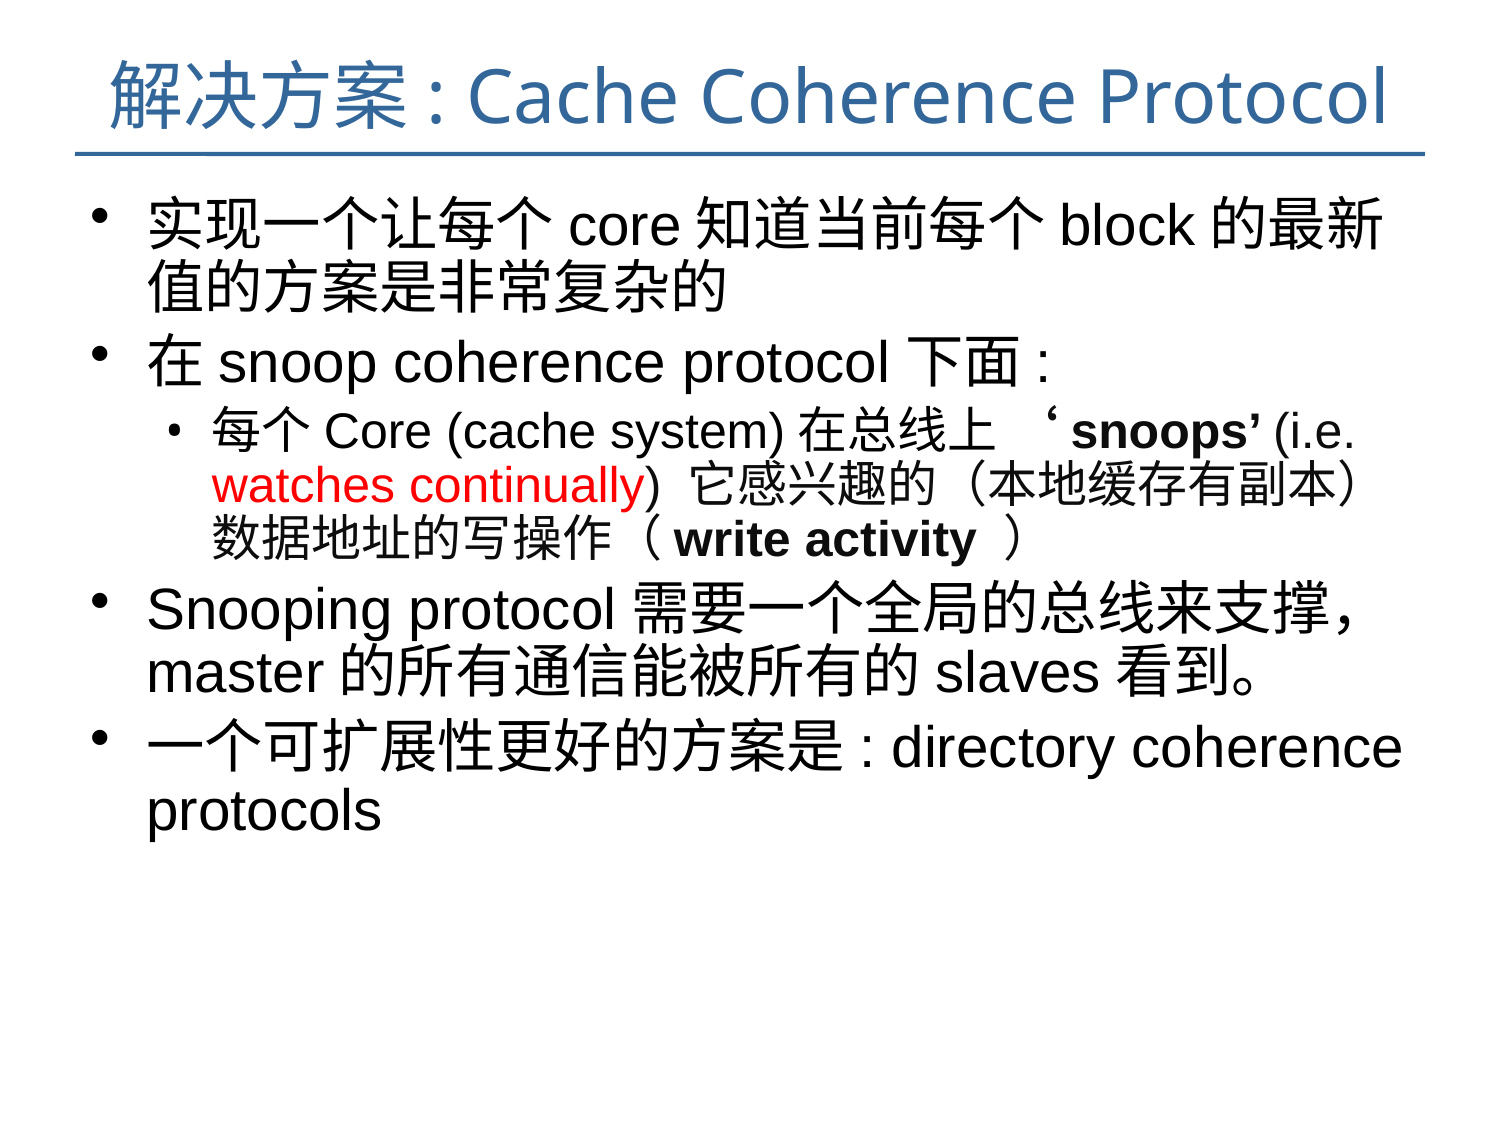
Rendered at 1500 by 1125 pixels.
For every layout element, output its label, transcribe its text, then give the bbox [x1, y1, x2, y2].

list 实现一个让每个core知道当前每个block的最新值的方案是非常复杂的 在snoop coherence protocol下面: 每个Core (cache system)在总线上 ‘snoops’ (i.e. watches continually) 它感兴趣的（本地缓存有副本）数据地址的写操作（write activity ） Snooping protocol需要一个全局的总线来支撑，master的所有通信能被所有的slaves看到。 一个可扩展性更好的方案是: directory coherence protocols [75, 187, 1425, 1043]
title 解决方案: Cache Coherence Protocol [0, 37, 1500, 150]
